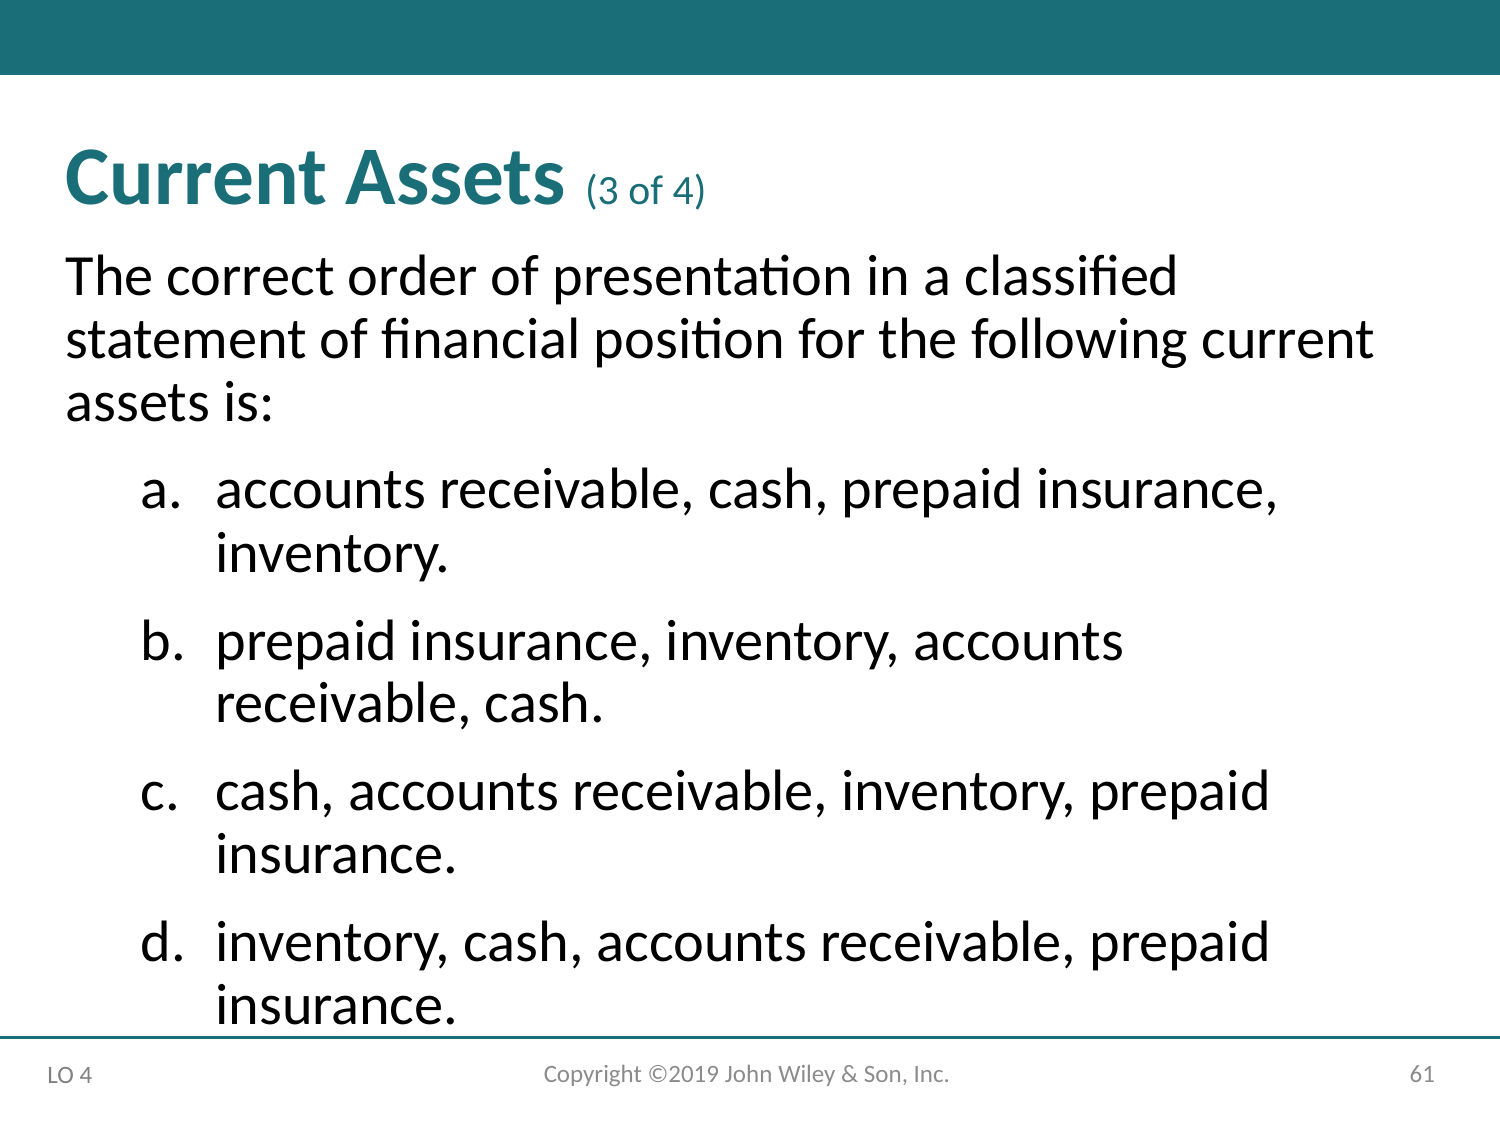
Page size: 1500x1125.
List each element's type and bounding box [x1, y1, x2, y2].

footer [496, 1052, 1004, 1103]
list [37, 328, 1400, 1125]
slide_number [1059, 1042, 1450, 1103]
title [50, 125, 1475, 328]
